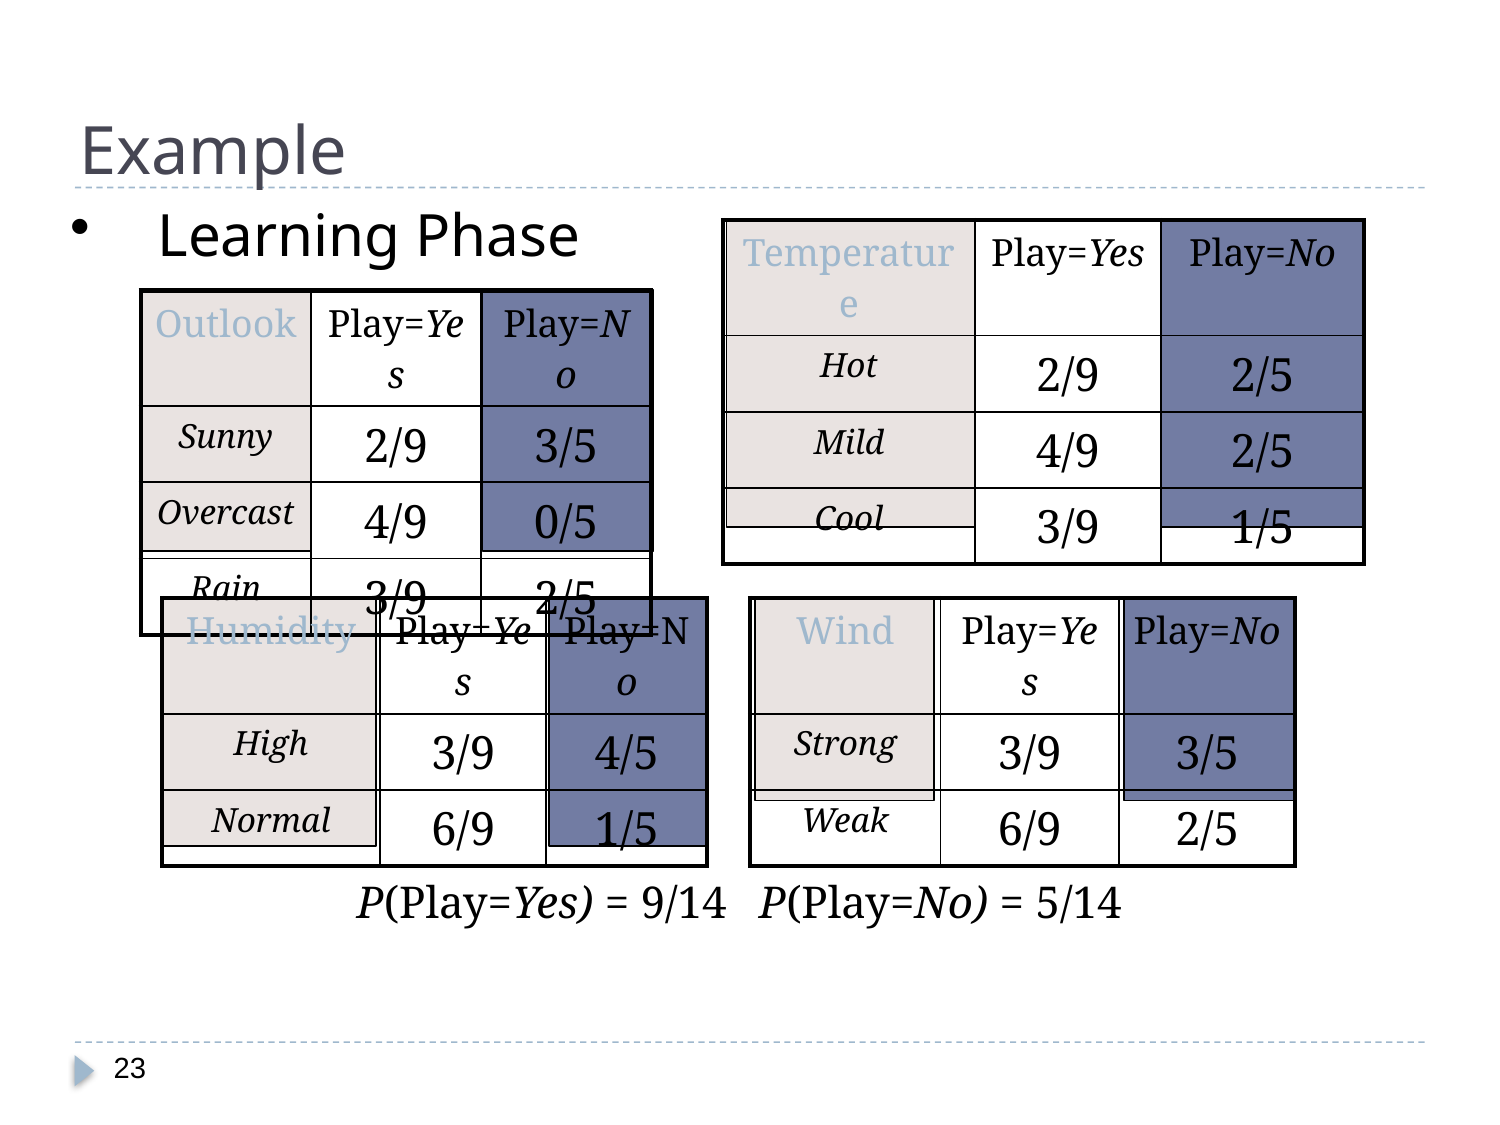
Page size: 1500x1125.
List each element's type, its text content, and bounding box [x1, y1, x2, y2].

title Example [65, 7, 1500, 195]
table_cell Sunny [143, 407, 310, 481]
table_cell Normal [164, 791, 379, 864]
table_cell 3/9 [941, 715, 1118, 789]
table_header Play=No [547, 600, 705, 713]
table_header Wind [752, 600, 940, 713]
table_cell Strong [752, 715, 940, 789]
table_cell 2/9 [312, 407, 480, 481]
text_box P(Play=Yes) = 9/14 [343, 868, 741, 935]
table_cell 4/5 [547, 715, 705, 789]
table_cell 6/9 [941, 791, 1118, 864]
text_box Learning Phase [55, 177, 1477, 1039]
table_cell 3/9 [312, 559, 480, 596]
table_header Play=Yes [976, 222, 1160, 335]
table_header Play=Yes [312, 293, 480, 405]
text_box P(Play=No) = 5/14 [745, 868, 1135, 935]
table_cell 2/5 [1120, 791, 1293, 864]
table_cell 6/9 [381, 791, 545, 864]
table_header Temperature [725, 222, 974, 335]
table_cell 3/9 [976, 489, 1160, 562]
table_cell Rain [143, 559, 310, 633]
table_cell Hot [725, 336, 974, 411]
table_cell 2/5 [1162, 336, 1362, 411]
table_cell 4/9 [976, 413, 1160, 487]
slide_number 23 [100, 1042, 426, 1103]
table_header Play=No [1120, 600, 1293, 713]
table_header Humidity [164, 600, 379, 713]
table_cell Mild [725, 413, 974, 487]
table_cell High [164, 715, 379, 789]
table_header Play=Yes [941, 600, 1118, 713]
table_cell Cool [725, 489, 974, 562]
table_cell Weak [752, 791, 940, 864]
table_header Play=No [1162, 222, 1362, 335]
table_cell 0/5 [482, 483, 649, 558]
table_cell 2/9 [976, 336, 1160, 411]
table_cell 1/5 [1162, 489, 1362, 562]
table_cell 3/5 [1120, 715, 1293, 789]
table_cell 4/9 [312, 483, 480, 558]
table_cell 2/5 [1162, 413, 1362, 487]
table_cell Overcast [143, 483, 310, 558]
table_cell 2/5 [482, 559, 649, 596]
table_header Play=Yes [381, 600, 545, 713]
table_cell 3/9 [381, 715, 545, 789]
table_header Outlook [143, 293, 310, 405]
table_header Play=No [482, 293, 649, 405]
table_cell 3/5 [482, 407, 649, 481]
table_cell 1/5 [547, 791, 705, 864]
